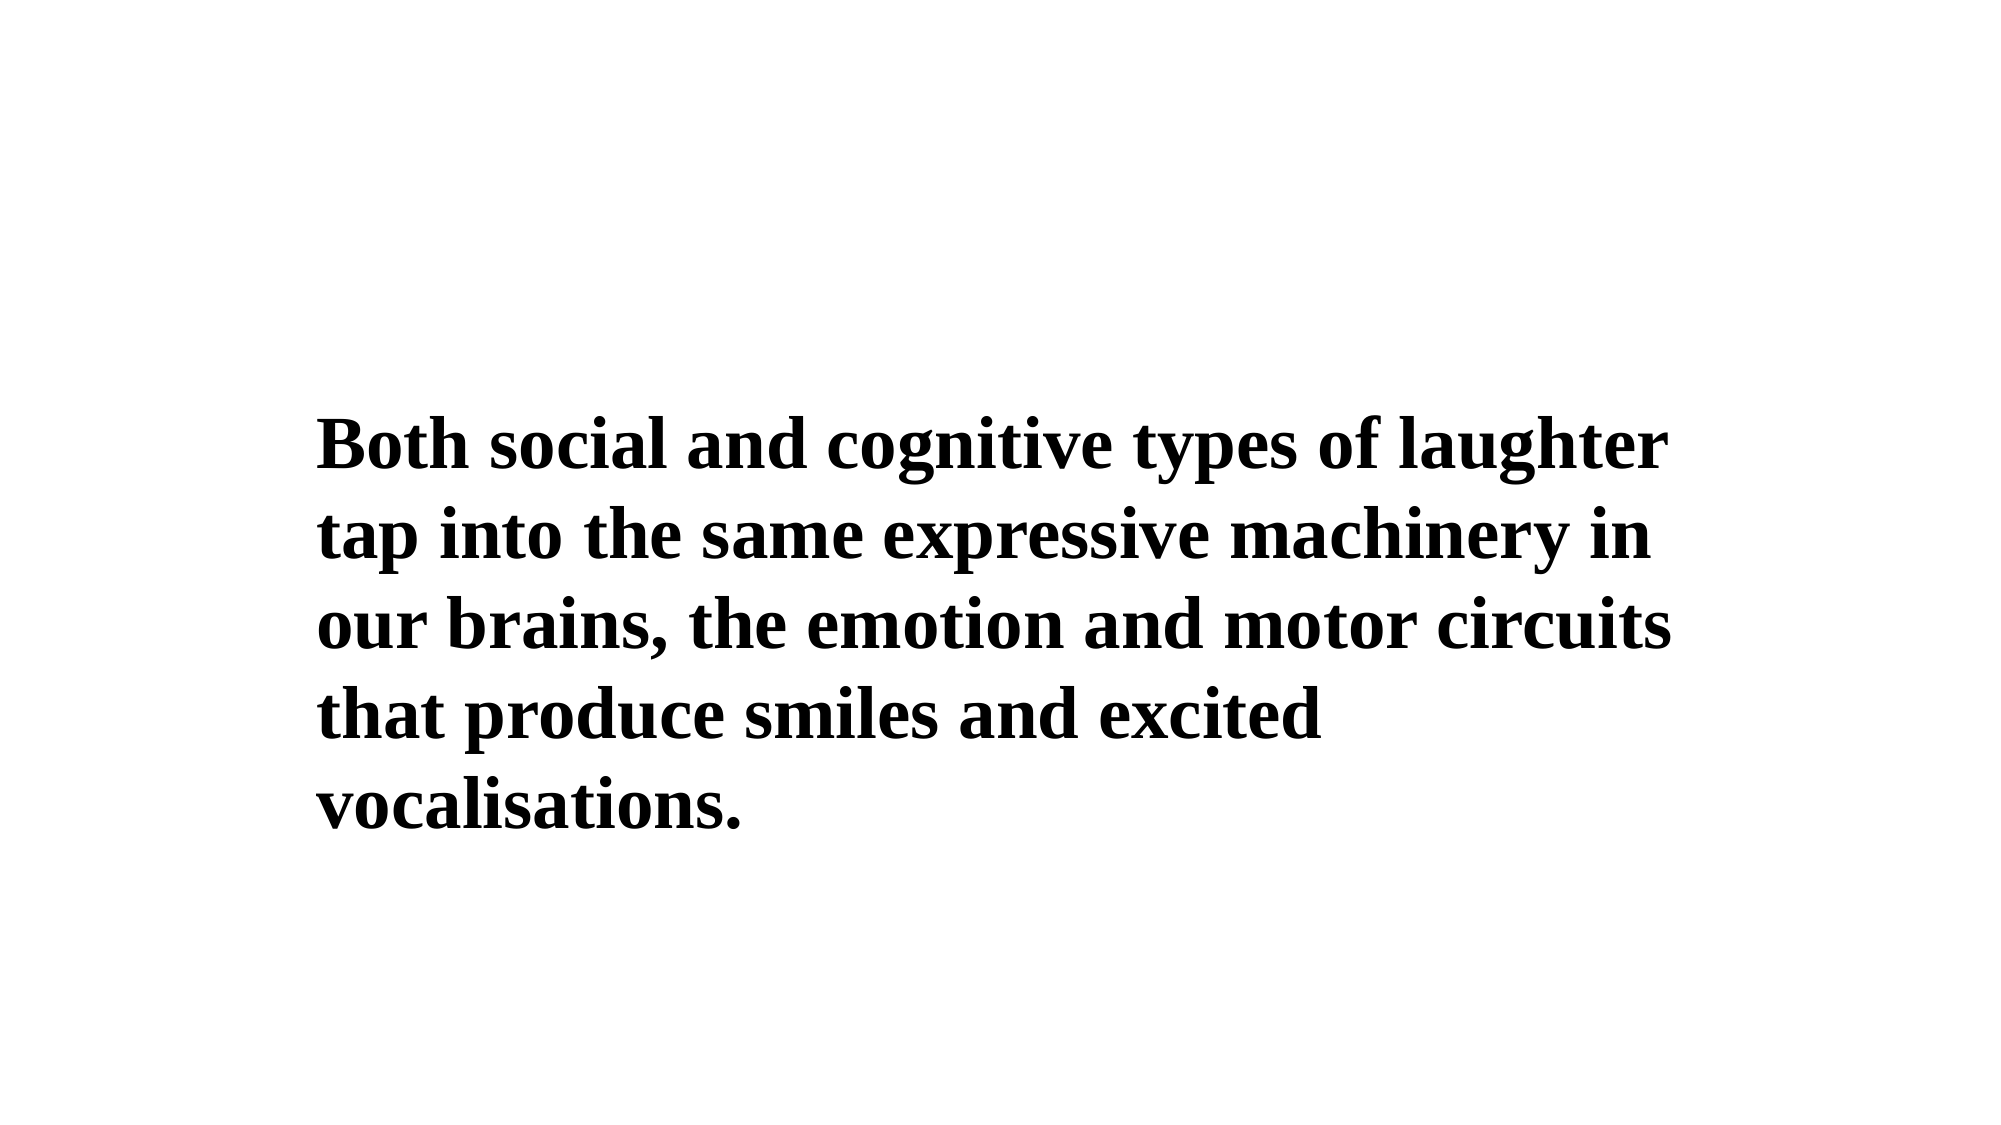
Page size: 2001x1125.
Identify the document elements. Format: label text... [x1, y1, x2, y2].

text_box Both social and cognitive types of laughter tap into the same expressive machinery in our brains, the emotion and motor circuits that produce smiles and excited vocalisations. [301, 386, 1765, 852]
